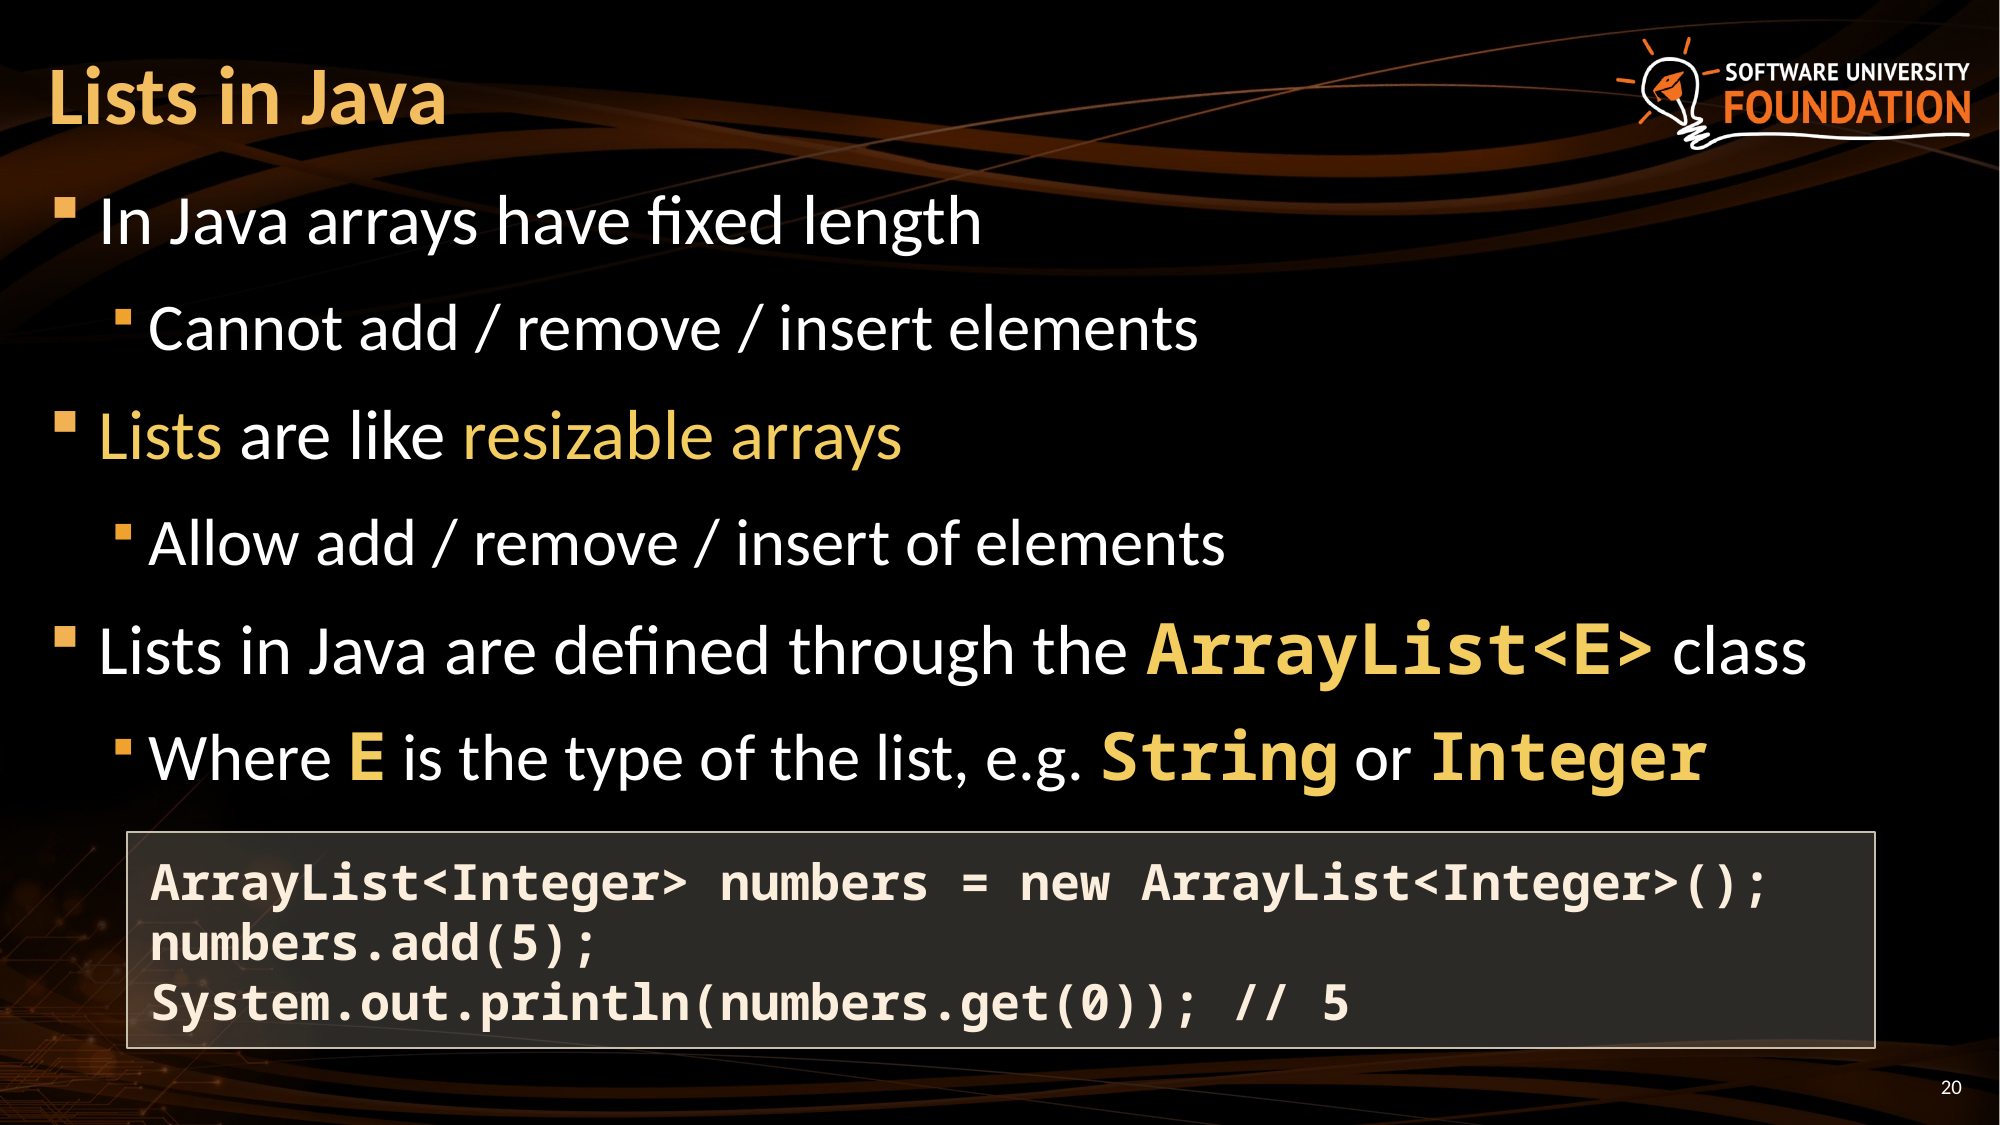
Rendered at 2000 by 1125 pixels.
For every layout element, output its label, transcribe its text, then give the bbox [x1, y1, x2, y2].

picture [0, 0, 2000, 1125]
title Lists in Java [30, 6, 1602, 189]
text_box ArrayList<Integer> numbers = new ArrayList<Integer>(); numbers.add(5); System.out.println(numbers.get(0)); // 5 [127, 832, 1875, 1048]
list In Java arrays have fixed length Cannot add / remove / insert elements Lists are like resizable arrays Allow add / remove / insert of elements Lists in Java are defined through the ArrayList<E> class Where E is the type of the list, e.g. String or Integer [31, 167, 1968, 1108]
